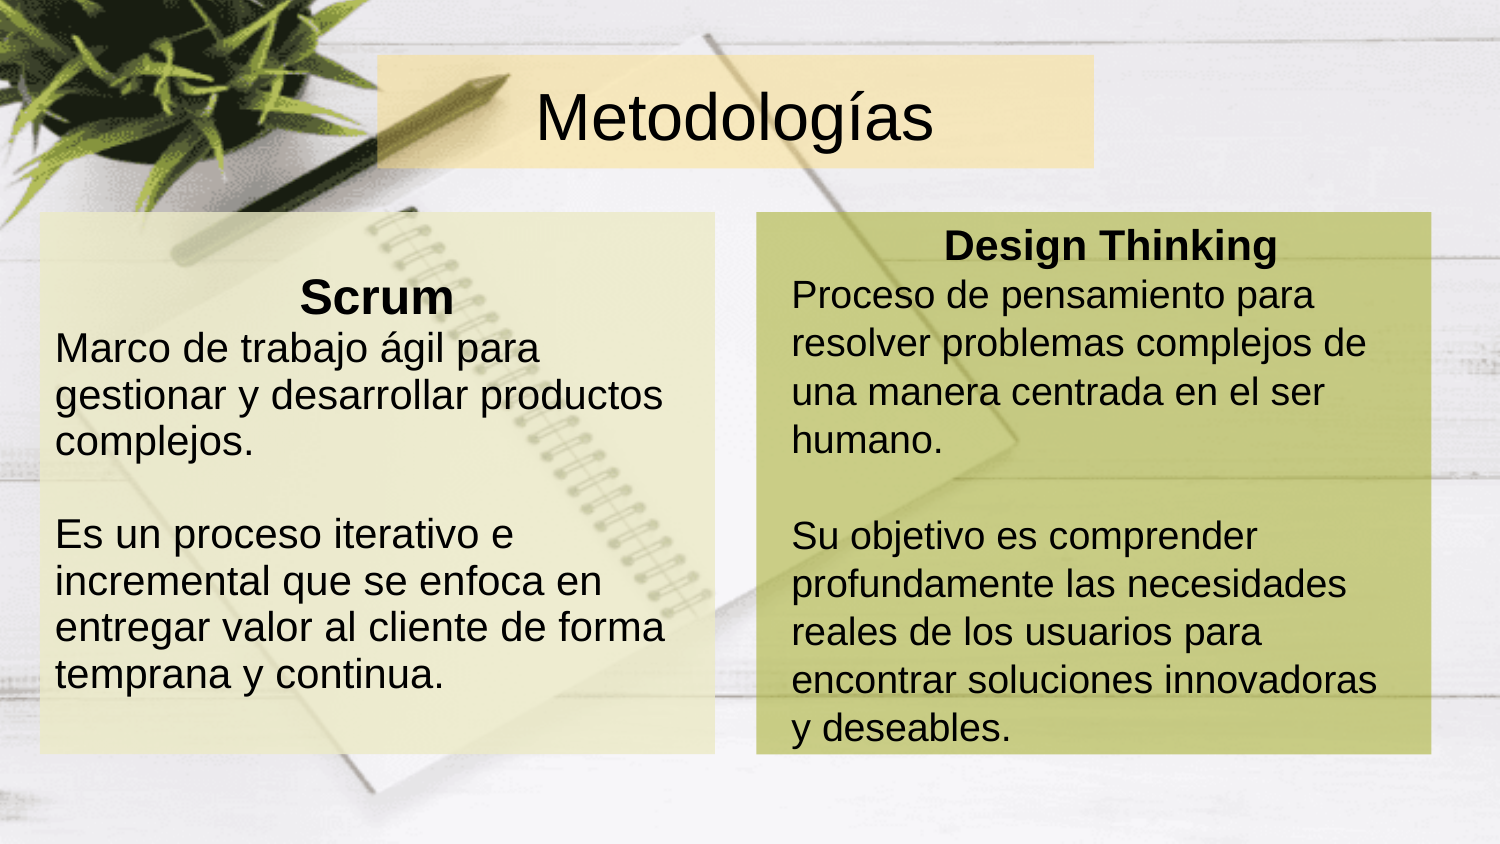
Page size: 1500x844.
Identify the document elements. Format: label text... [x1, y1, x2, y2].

text_box Metodologías [377, 54, 1094, 169]
list Scrum Marco de trabajo ágil para gestionar y desarrollar productos complejos. Es un proceso iterativo e incremental que se enfoca en entregar valor al cliente de forma temprana y continua. [39, 212, 715, 755]
picture [0, 0, 1500, 844]
text_box Design Thinking Proceso de pensamiento para resolver problemas complejos de una manera centrada en el ser humano. Su objetivo es comprender profundamente las necesidades reales de los usuarios para encontrar soluciones innovadoras y deseables. [756, 212, 1432, 755]
